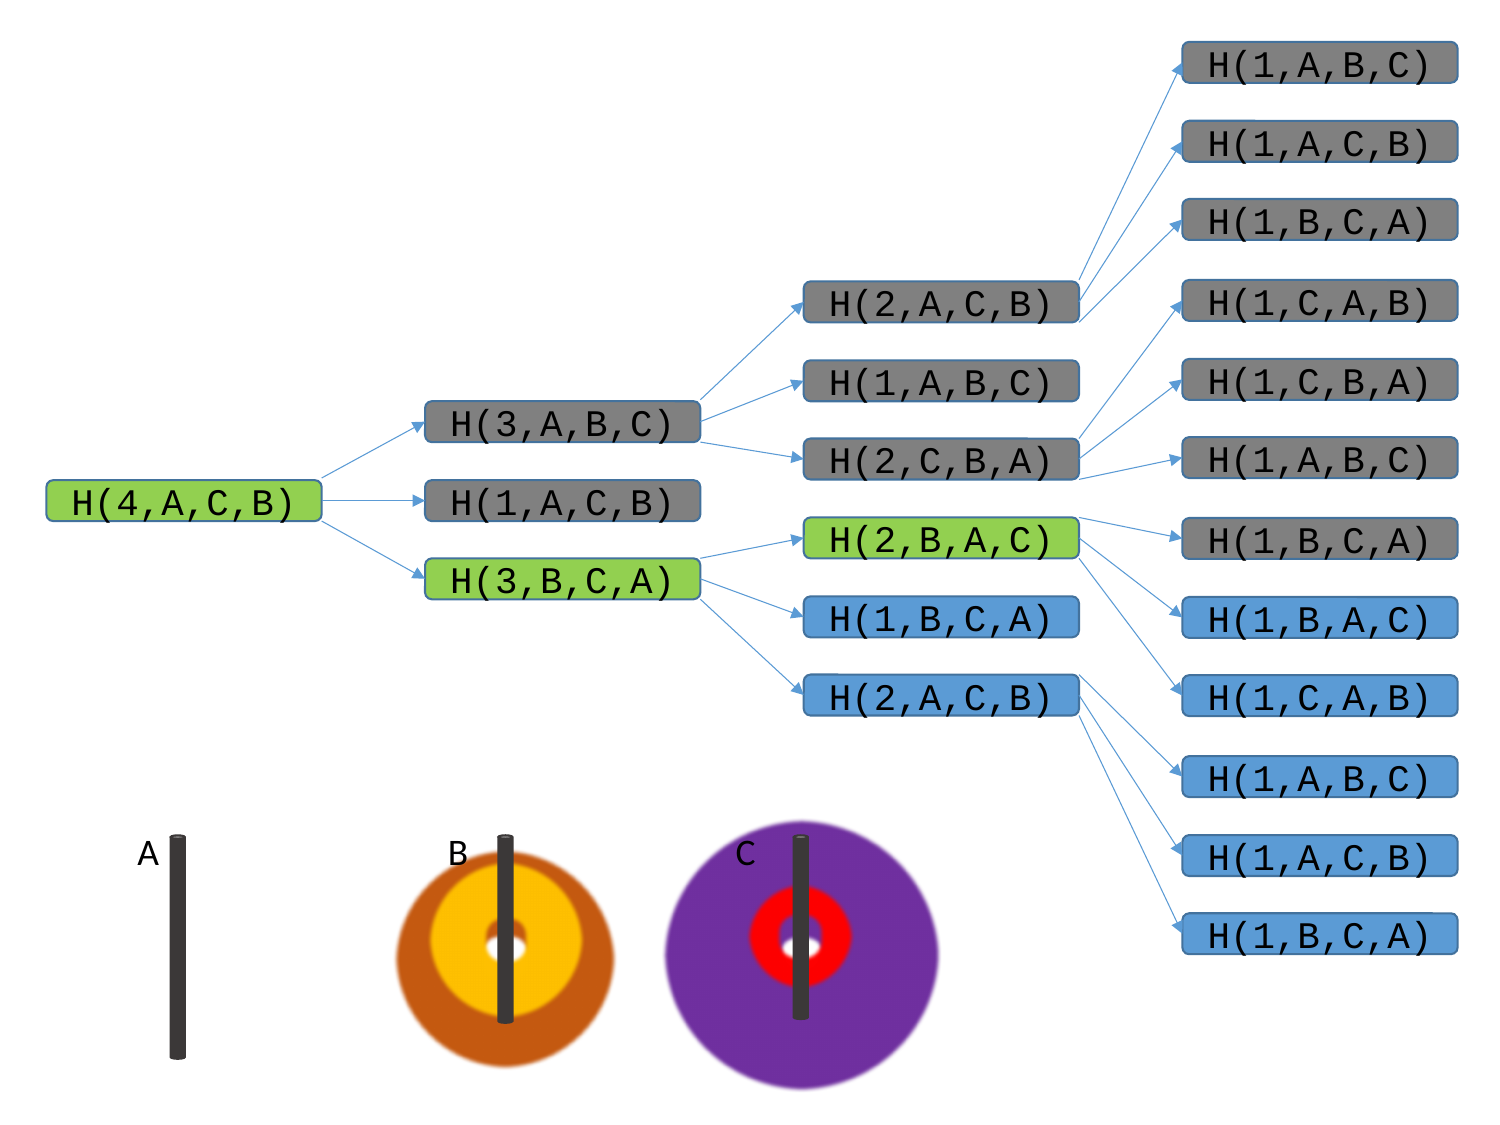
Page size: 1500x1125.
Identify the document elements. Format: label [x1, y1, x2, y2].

text_box [668, 820, 936, 1087]
text_box [45, 479, 1459, 956]
text_box [122, 820, 186, 1060]
text_box [399, 820, 611, 1064]
text_box [321, 40, 1459, 481]
